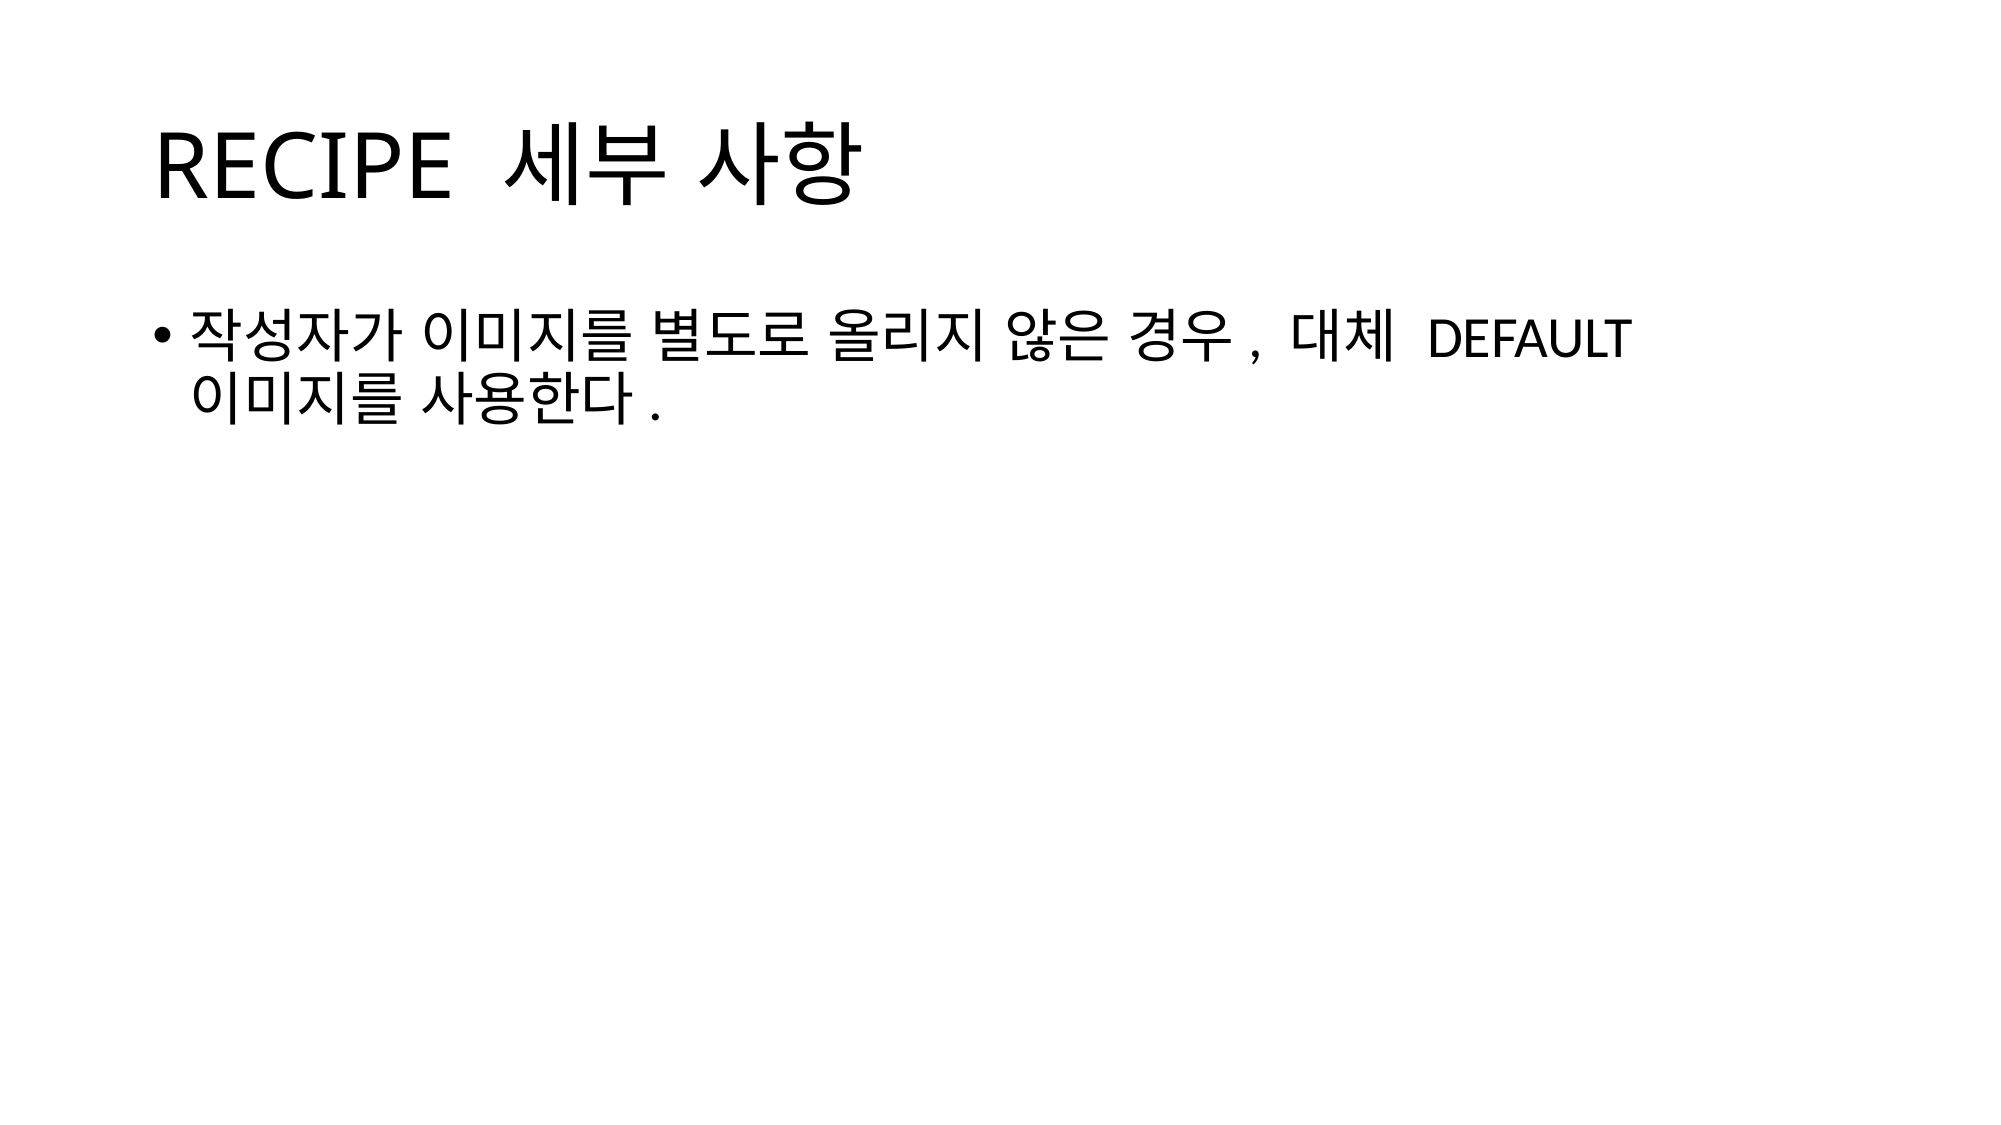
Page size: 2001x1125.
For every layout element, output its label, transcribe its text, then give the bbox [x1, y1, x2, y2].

title RECIPE 세부 사항 [137, 59, 1863, 278]
list 작성자가 이미지를 별도로 올리지 않은 경우, 대체 DEFAULT 이미지를 사용한다. [137, 299, 1863, 1014]
